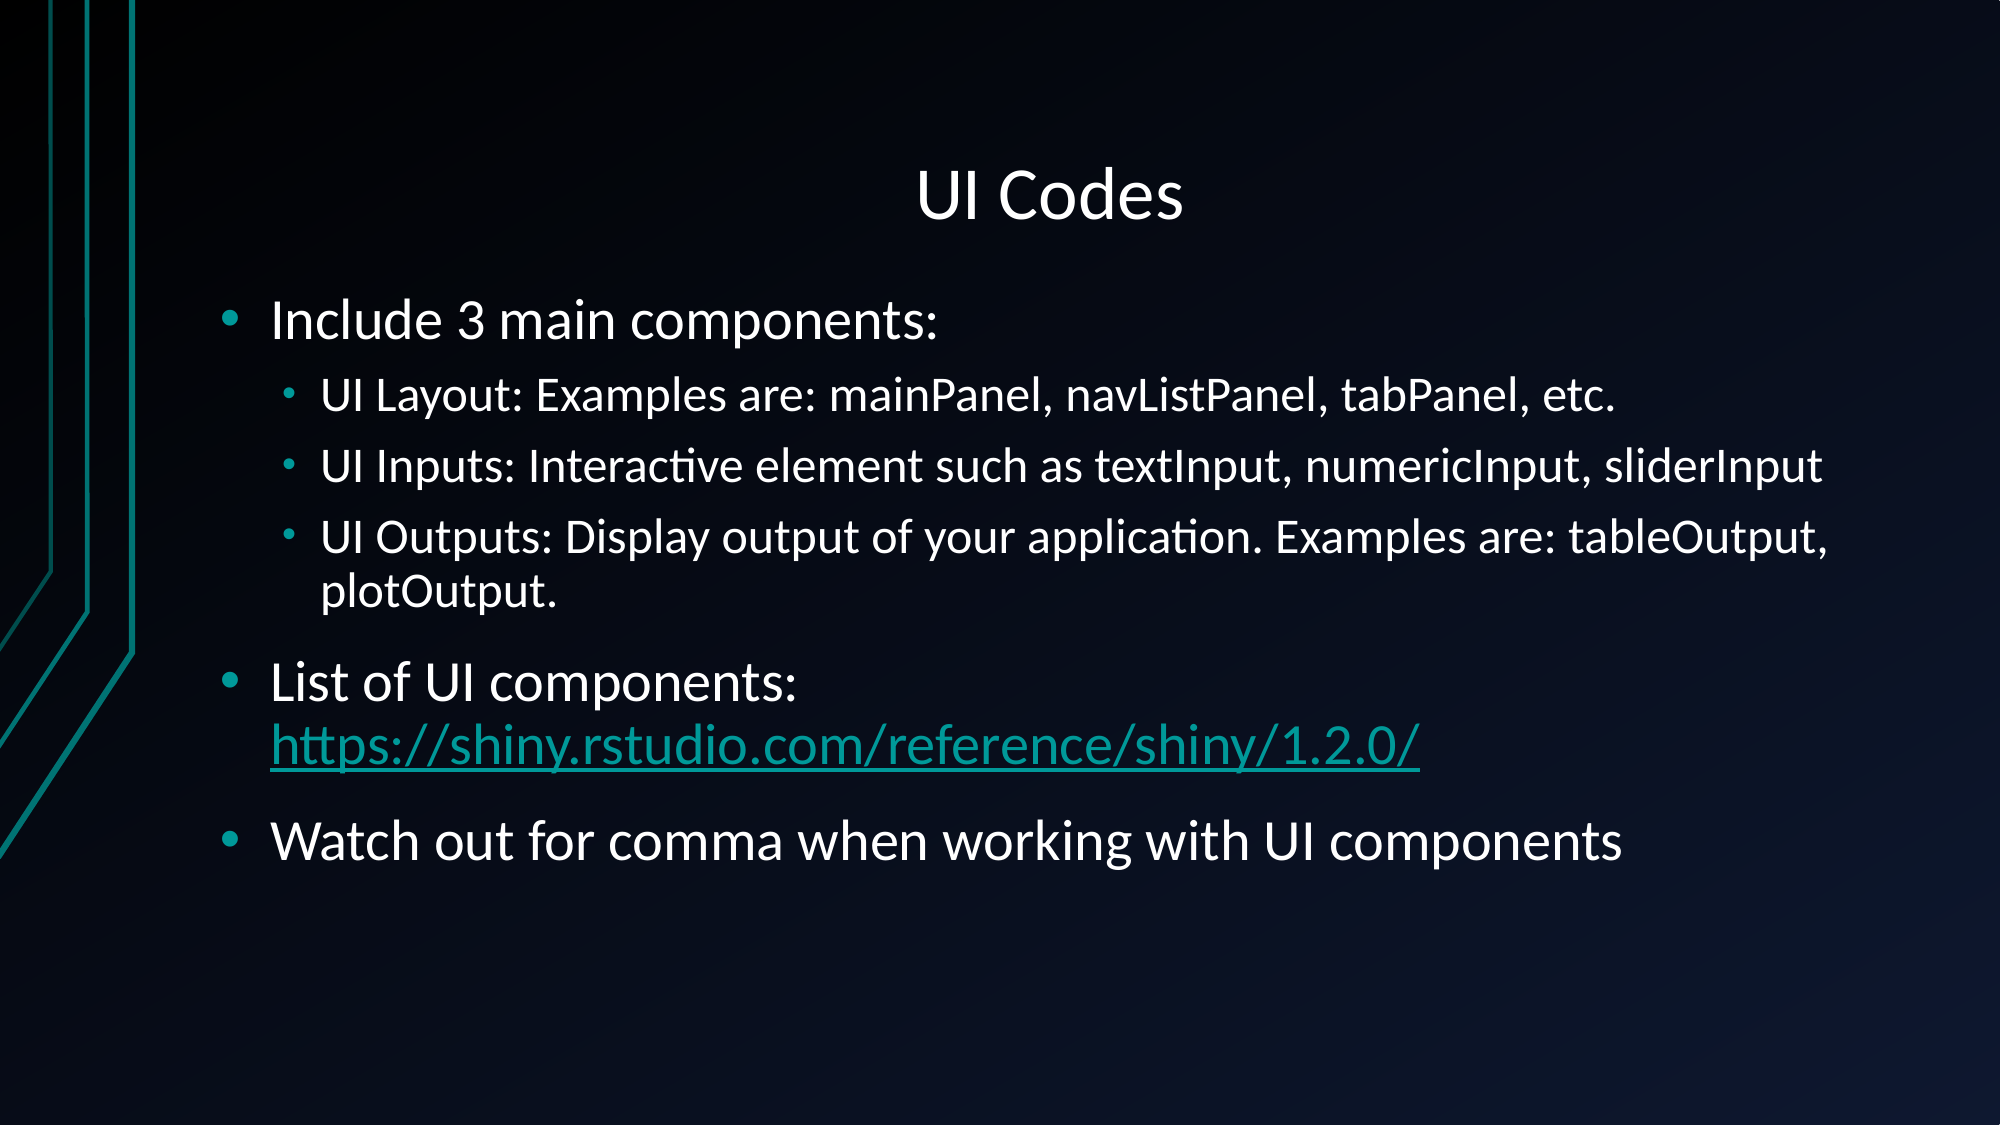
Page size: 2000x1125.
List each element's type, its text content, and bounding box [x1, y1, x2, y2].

title UI Codes [199, 45, 1900, 246]
list Include 3 main components: UI Layout: Examples are: mainPanel, navListPanel, tabPanel, etc. UI Inputs: Interactive element such as textInput, numericInput, sliderInput UI Outputs: Display output of your application. Examples are: tableOutput, plotOutput. List of UI components: https://shiny.rstudio.com/reference/shiny/1.2.0/ Watch out for comma when working with UI components [199, 279, 1900, 1012]
